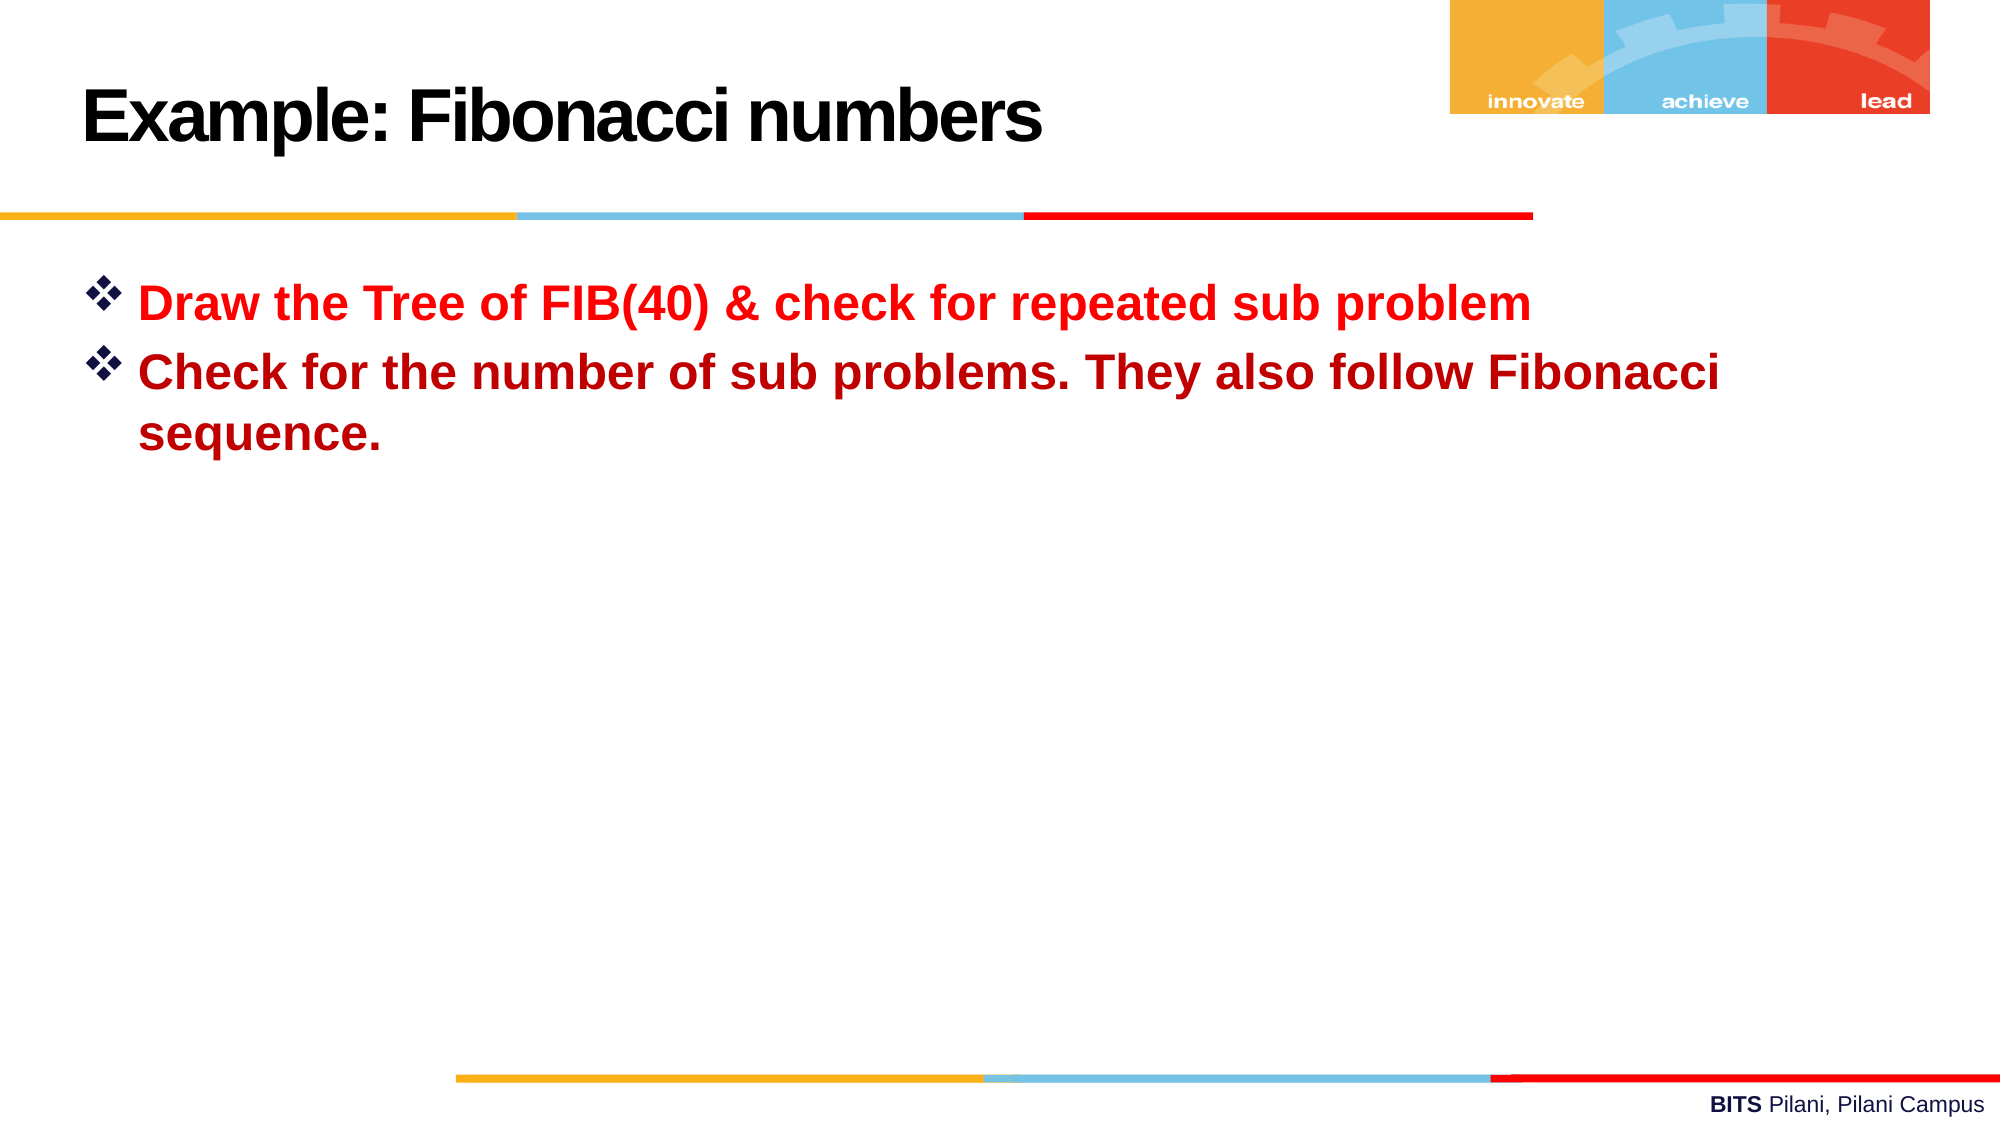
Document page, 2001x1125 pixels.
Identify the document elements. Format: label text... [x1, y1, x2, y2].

picture [1449, 0, 1930, 114]
list Example: Fibonacci numbers [66, 24, 1450, 213]
list Draw the Tree of FIB(40) & check for repeated sub problem Check for the number of sub problems. They also follow Fibonacci sequence. [66, 262, 1867, 1005]
